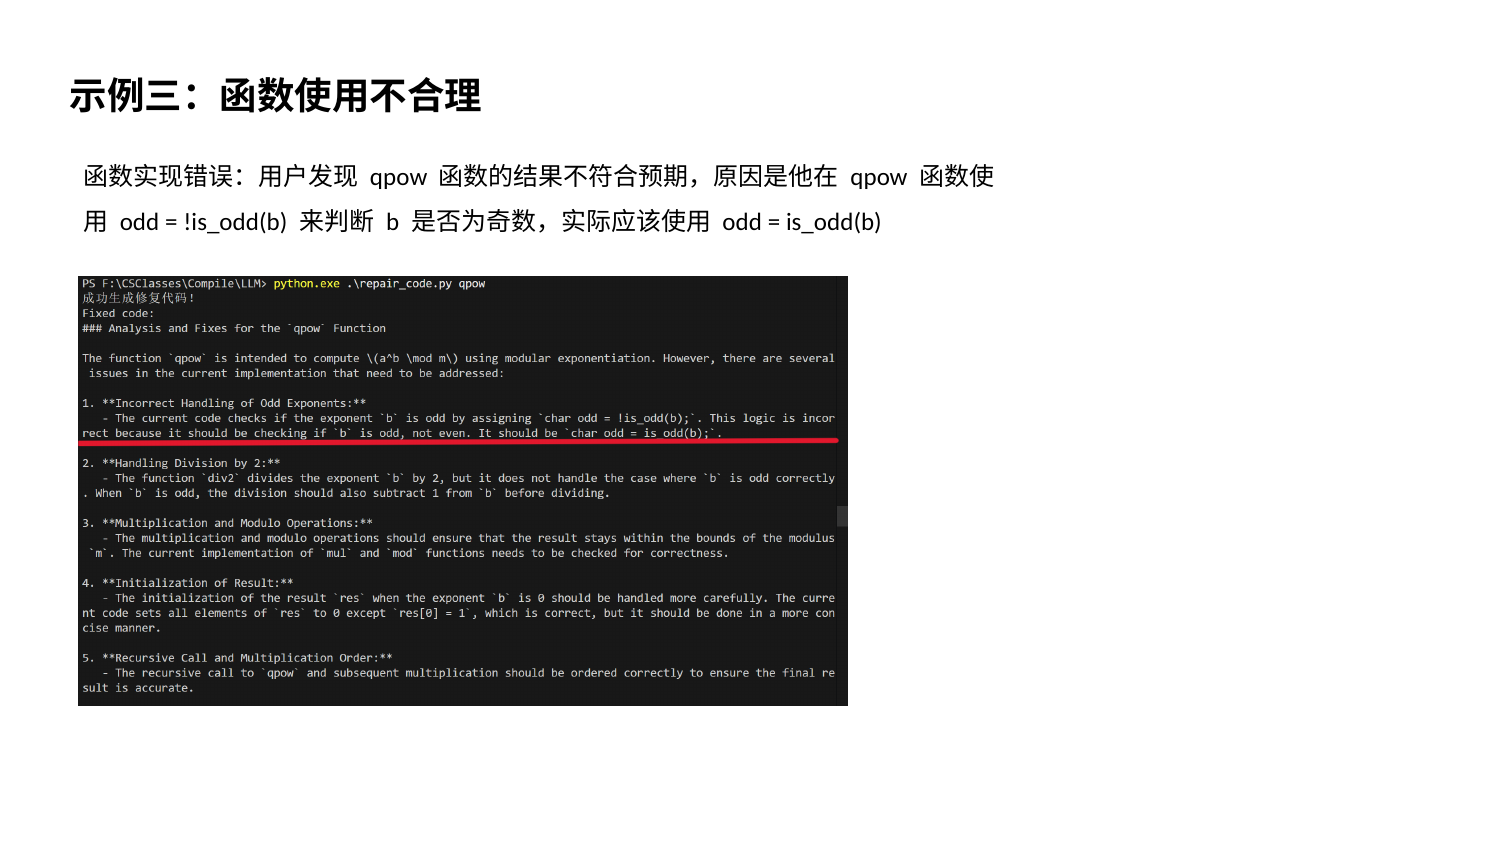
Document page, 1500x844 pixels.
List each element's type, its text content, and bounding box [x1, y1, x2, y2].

picture [78, 275, 848, 706]
text_box 示例三：函数使用不合理 [55, 43, 806, 125]
text_box 函数实现错误：用户发现 qpow 函数的结果不符合预期，原因是他在 qpow 函数使用 odd = !is_odd(b) 来判断 b 是否为奇数，实际应该使用 odd = is_odd(b) [68, 138, 1025, 243]
